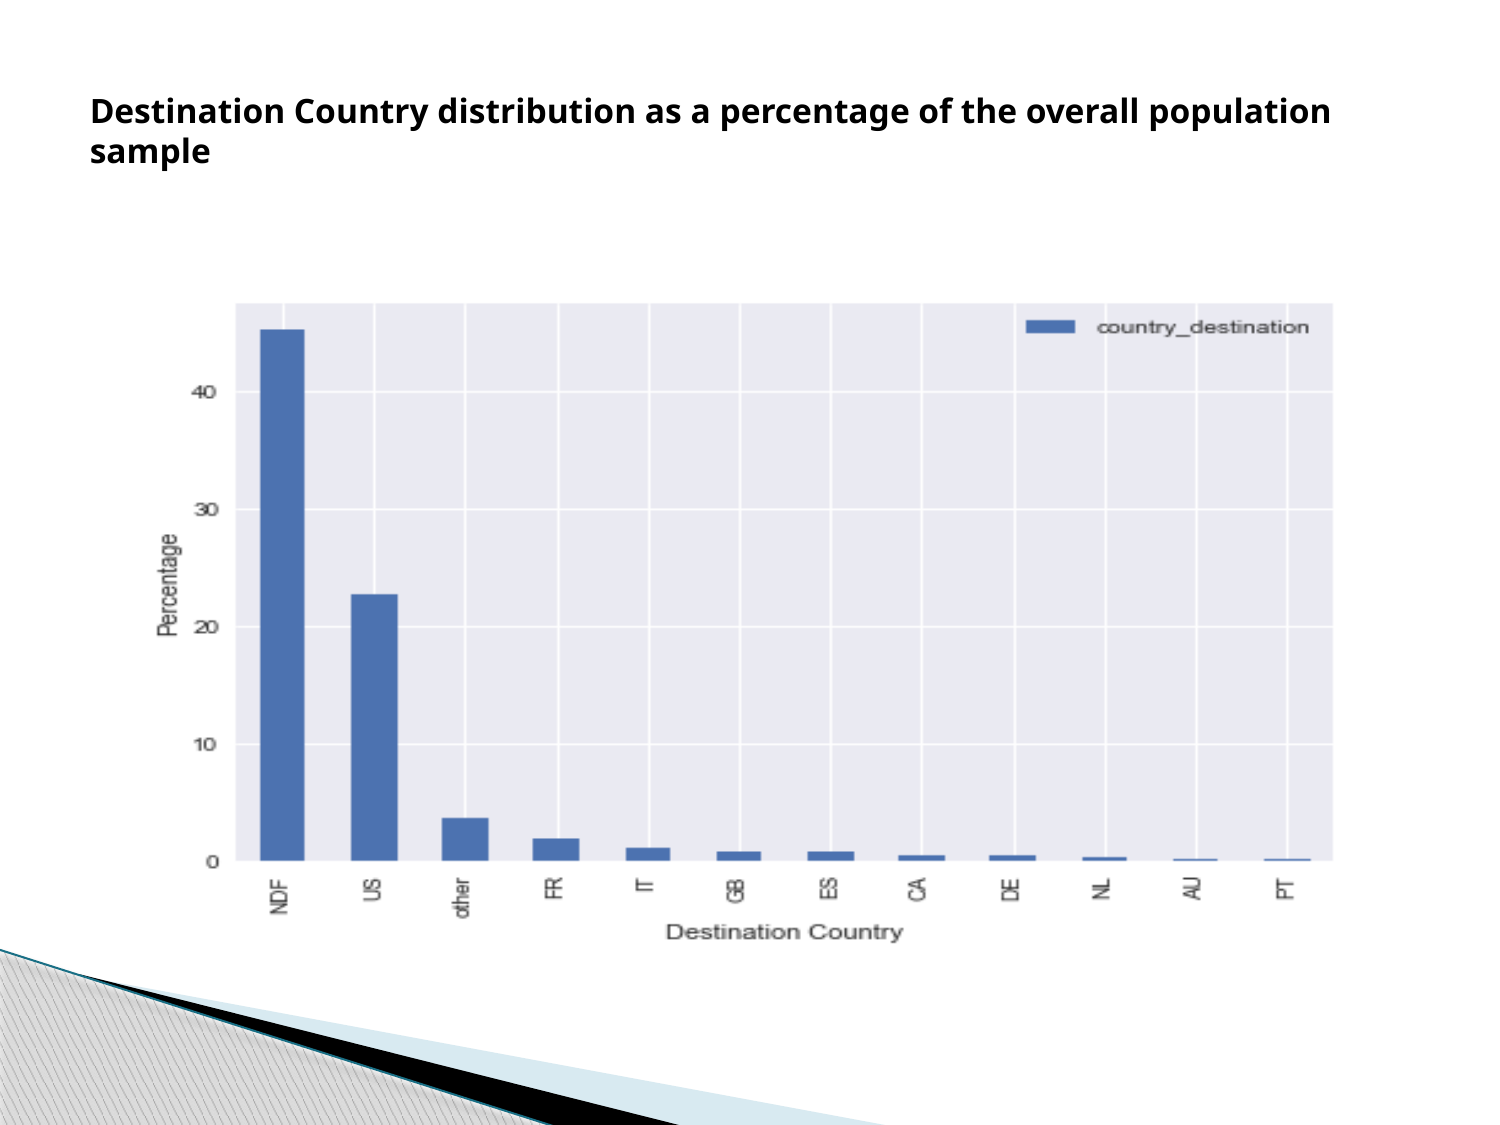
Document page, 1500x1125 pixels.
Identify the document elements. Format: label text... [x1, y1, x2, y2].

title Destination Country distribution as a percentage of the overall population sample [75, 0, 1425, 233]
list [99, 287, 1363, 976]
